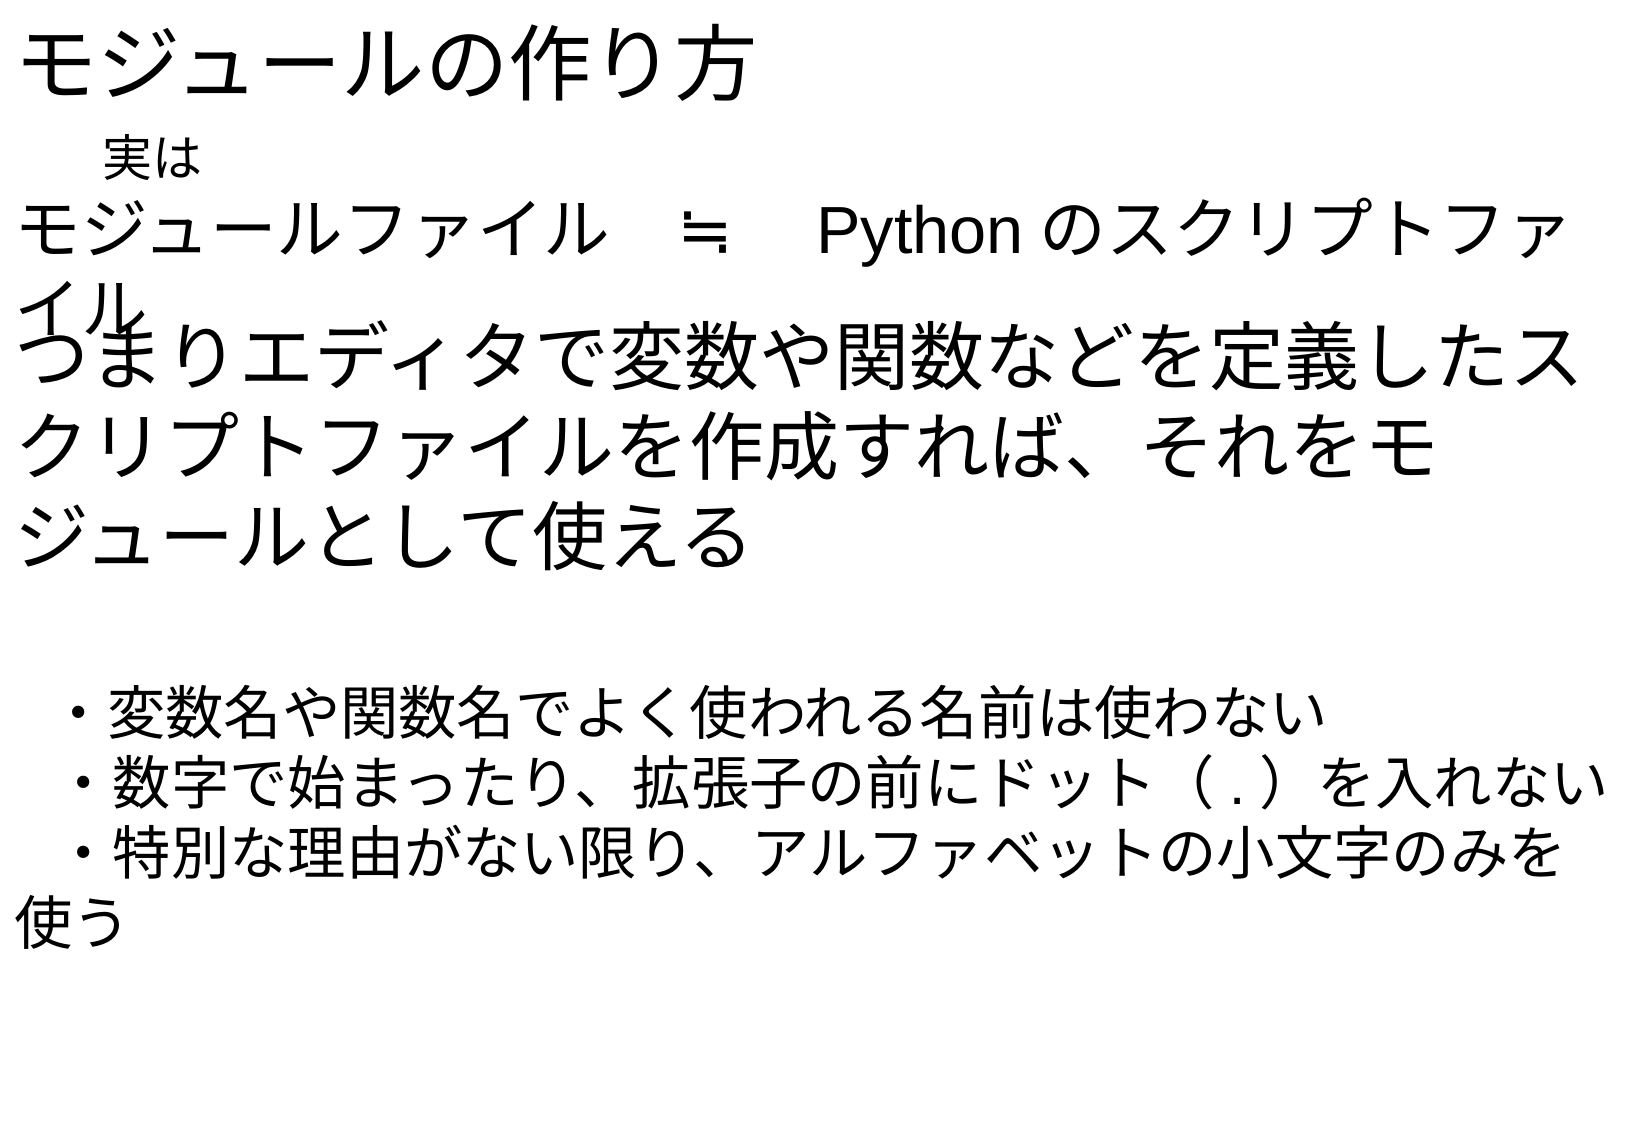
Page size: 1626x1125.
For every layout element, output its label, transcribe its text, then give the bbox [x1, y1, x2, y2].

text_box 実は モジュールファイル ≒ Pythonのスクリプトファイル [0, 119, 1625, 302]
text_box ・変数名や関数名でよく使われる名前は使わない ・数字で始まったり、拡張子の前にドット（.）を入れない ・特別な理由がない限り、アルファベットの小文字のみを使う [0, 668, 1625, 964]
text_box つまりエディタで変数や関数などを定義したスクリプトファイルを作成すれば、それをモジュールとして使える [0, 302, 1625, 588]
text_box モジュールの作り方 [0, 3, 1625, 119]
